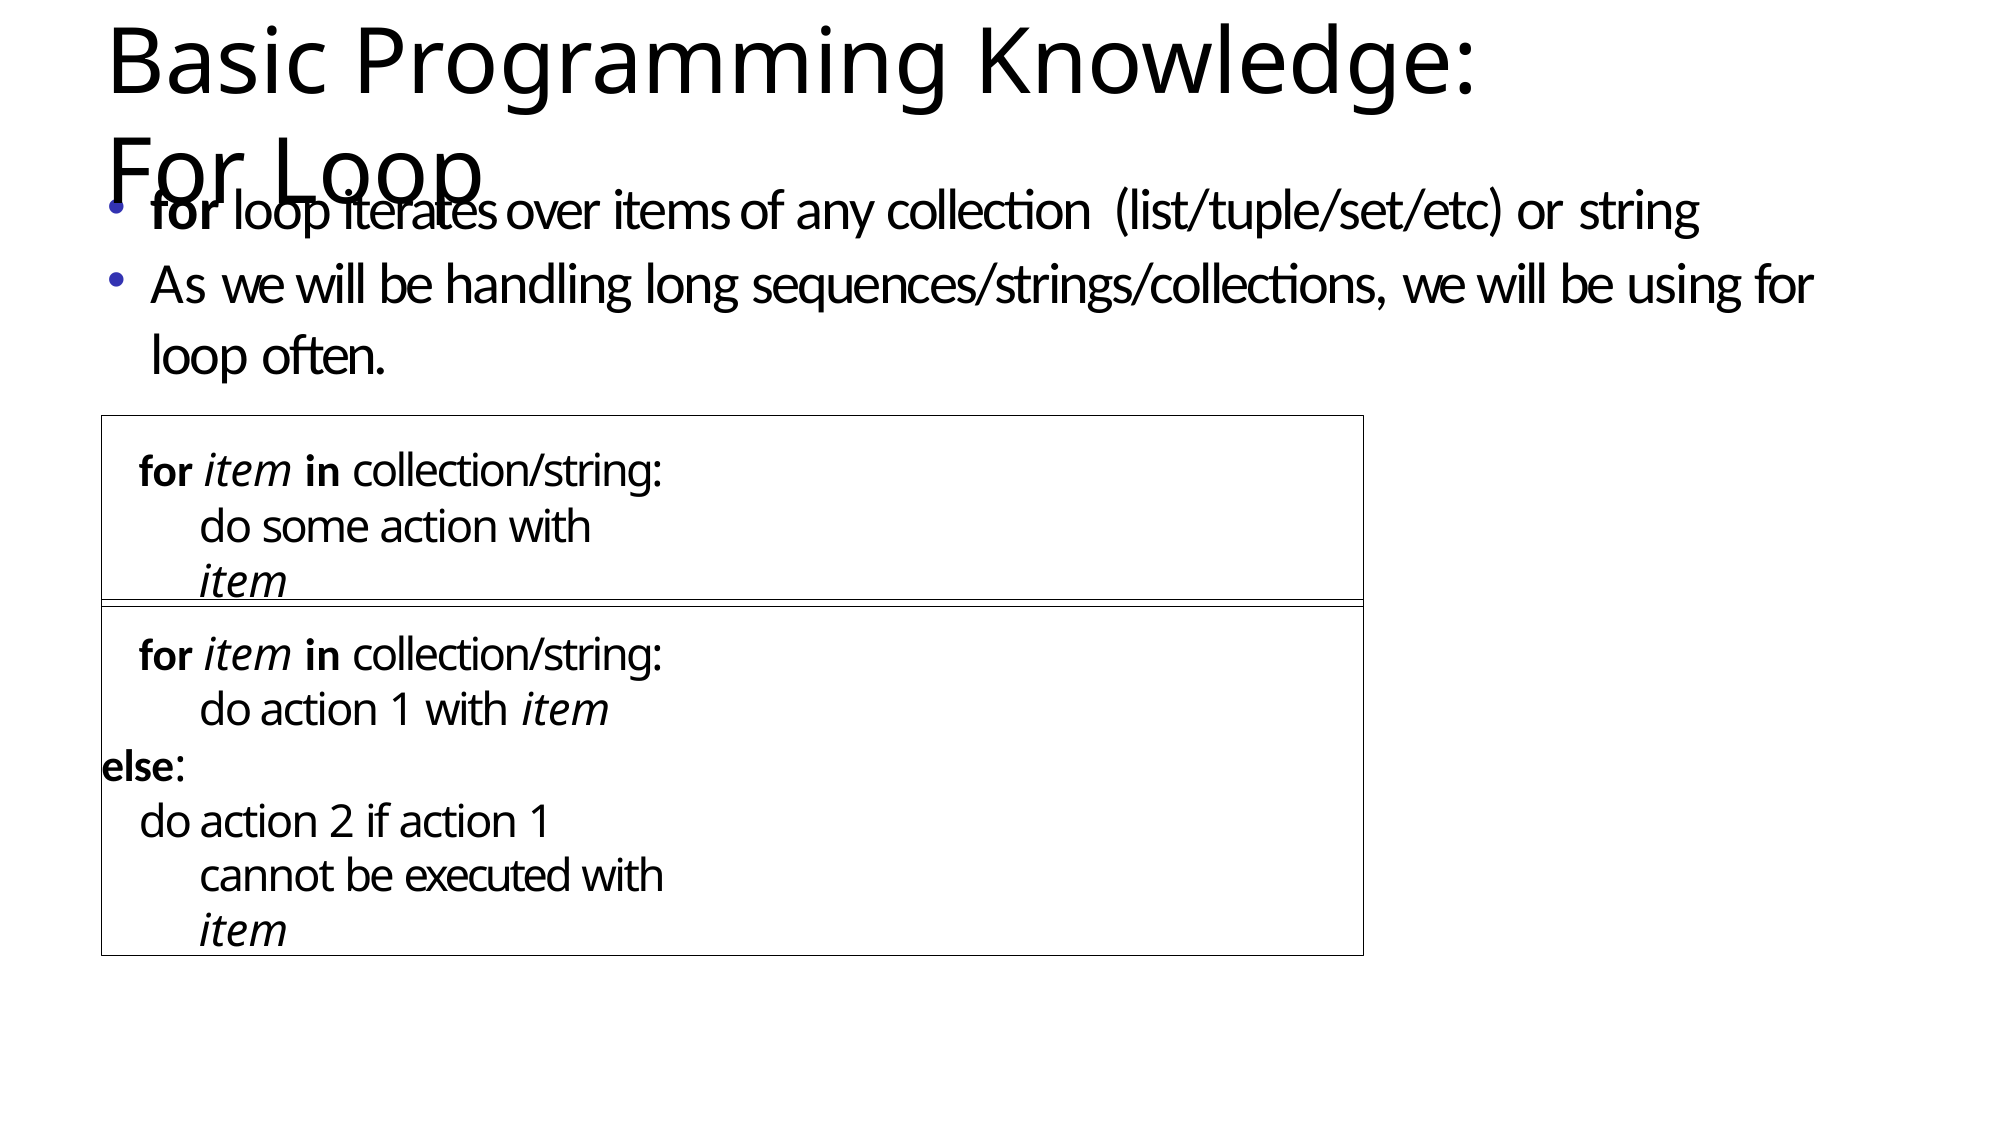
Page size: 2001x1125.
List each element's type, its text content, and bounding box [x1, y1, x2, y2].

text_box for loop iterates over items of any collection (list/tuple/set/etc) or string As we will be handling long sequences/strings/collections, we will be using for loop often. [103, 167, 1897, 534]
text_box for item in collection/string: do action 1 with item else: do action 2 if action 1 cannot be executed with item [101, 599, 1364, 956]
text_box for item in collection/string: do some action with item [101, 415, 1364, 599]
title Basic Programming Knowledge: For Loop [101, 0, 1644, 222]
